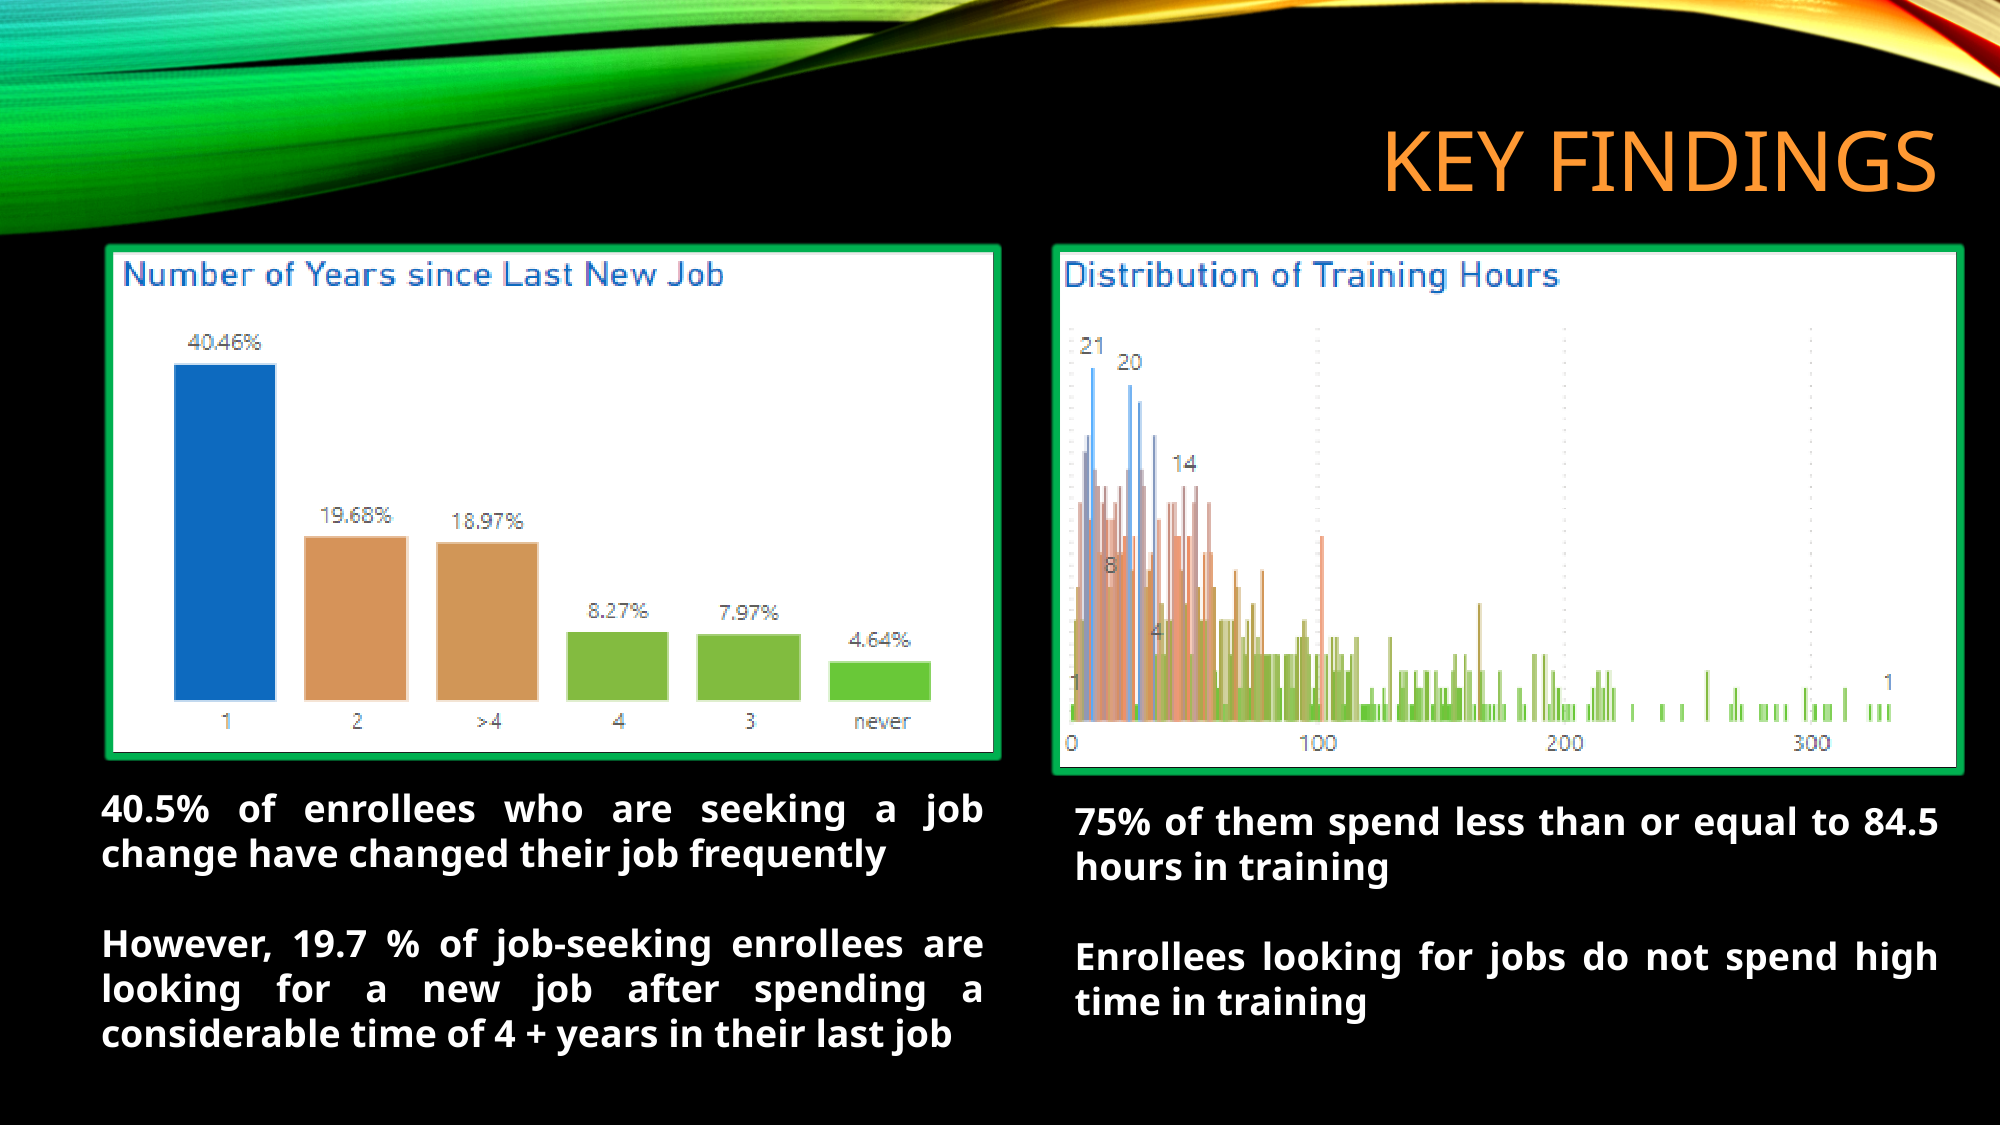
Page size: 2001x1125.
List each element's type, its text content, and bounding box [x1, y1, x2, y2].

text_box 75% of them spend less than or equal to 84.5 hours in training Enrollees looking for jobs do not spend high time in training [1059, 790, 1955, 1031]
text_box 40.5% of enrollees who are seeking a job change have changed their job frequently However, 19.7 % of job-seeking enrollees are looking for a new job after spending a considerable time of 4 + years in their last job [86, 777, 1000, 1063]
title Key Findings [474, 58, 1955, 271]
picture [112, 251, 993, 752]
picture [0, 0, 2000, 237]
picture [1059, 251, 1956, 767]
